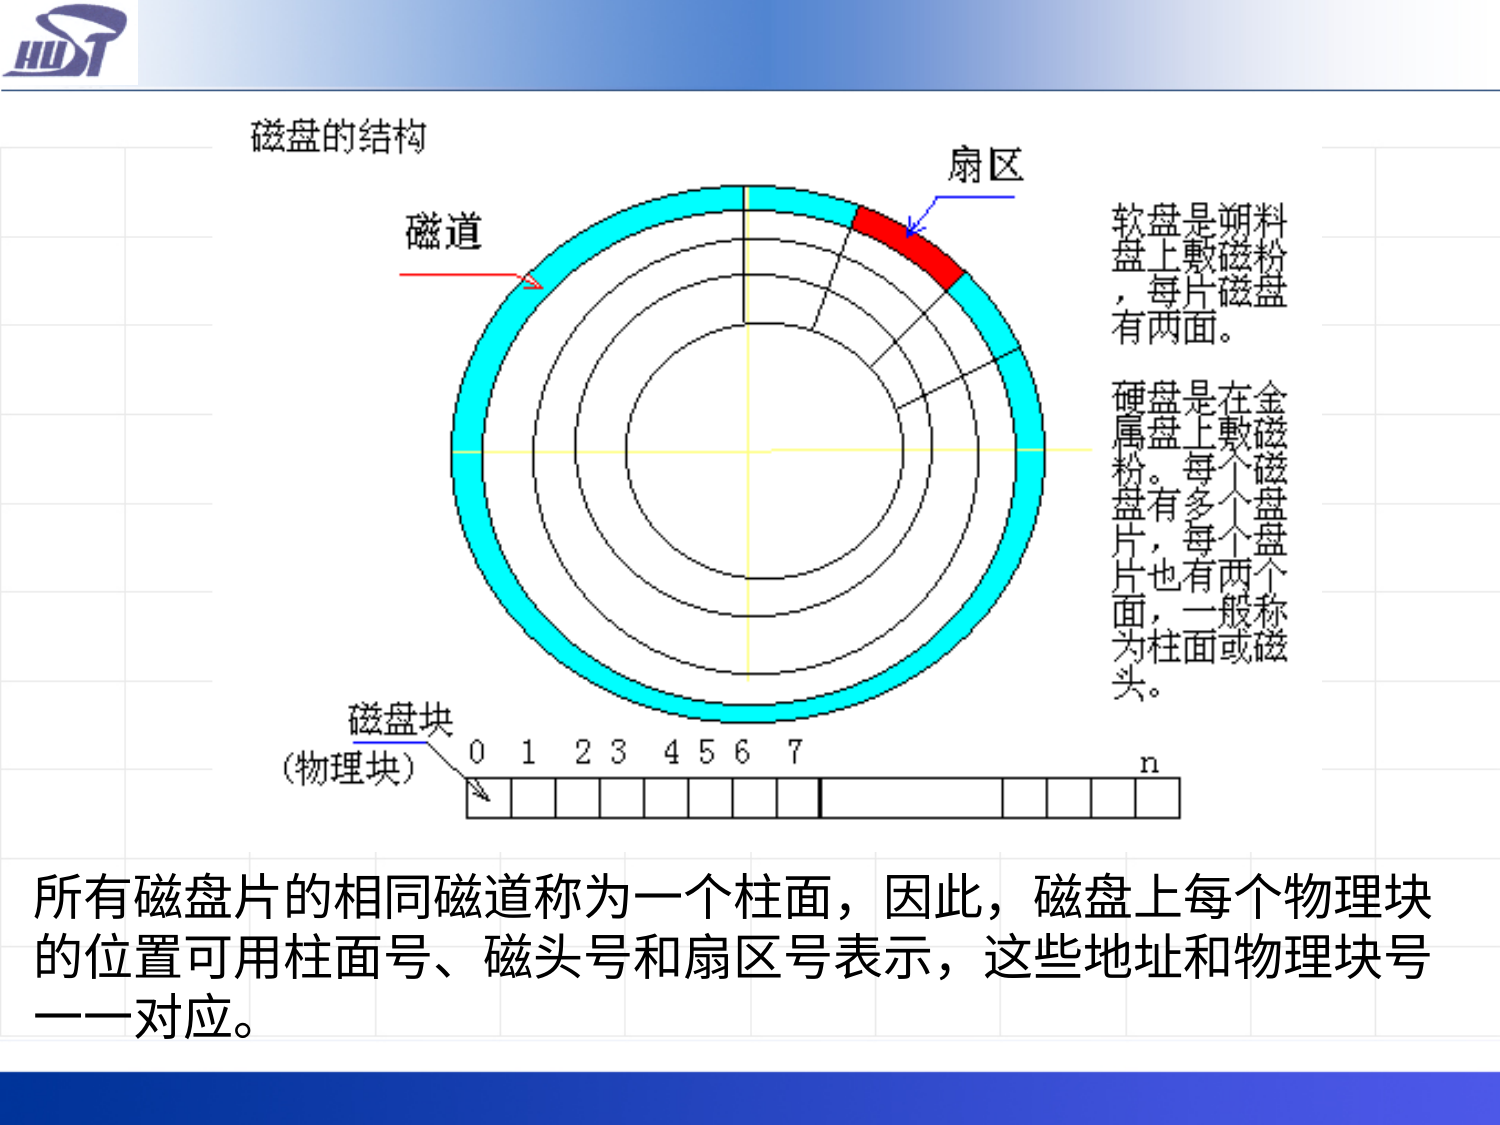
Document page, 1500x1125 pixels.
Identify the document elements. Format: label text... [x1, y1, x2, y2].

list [212, 99, 1323, 853]
text_box 所有磁盘片的相同磁道称为一个柱面，因此，磁盘上每个物理块的位置可用柱面号、磁头号和扇区号表示，这些地址和物理块号一一对应。 [19, 857, 1484, 1053]
picture [0, 0, 1500, 1125]
